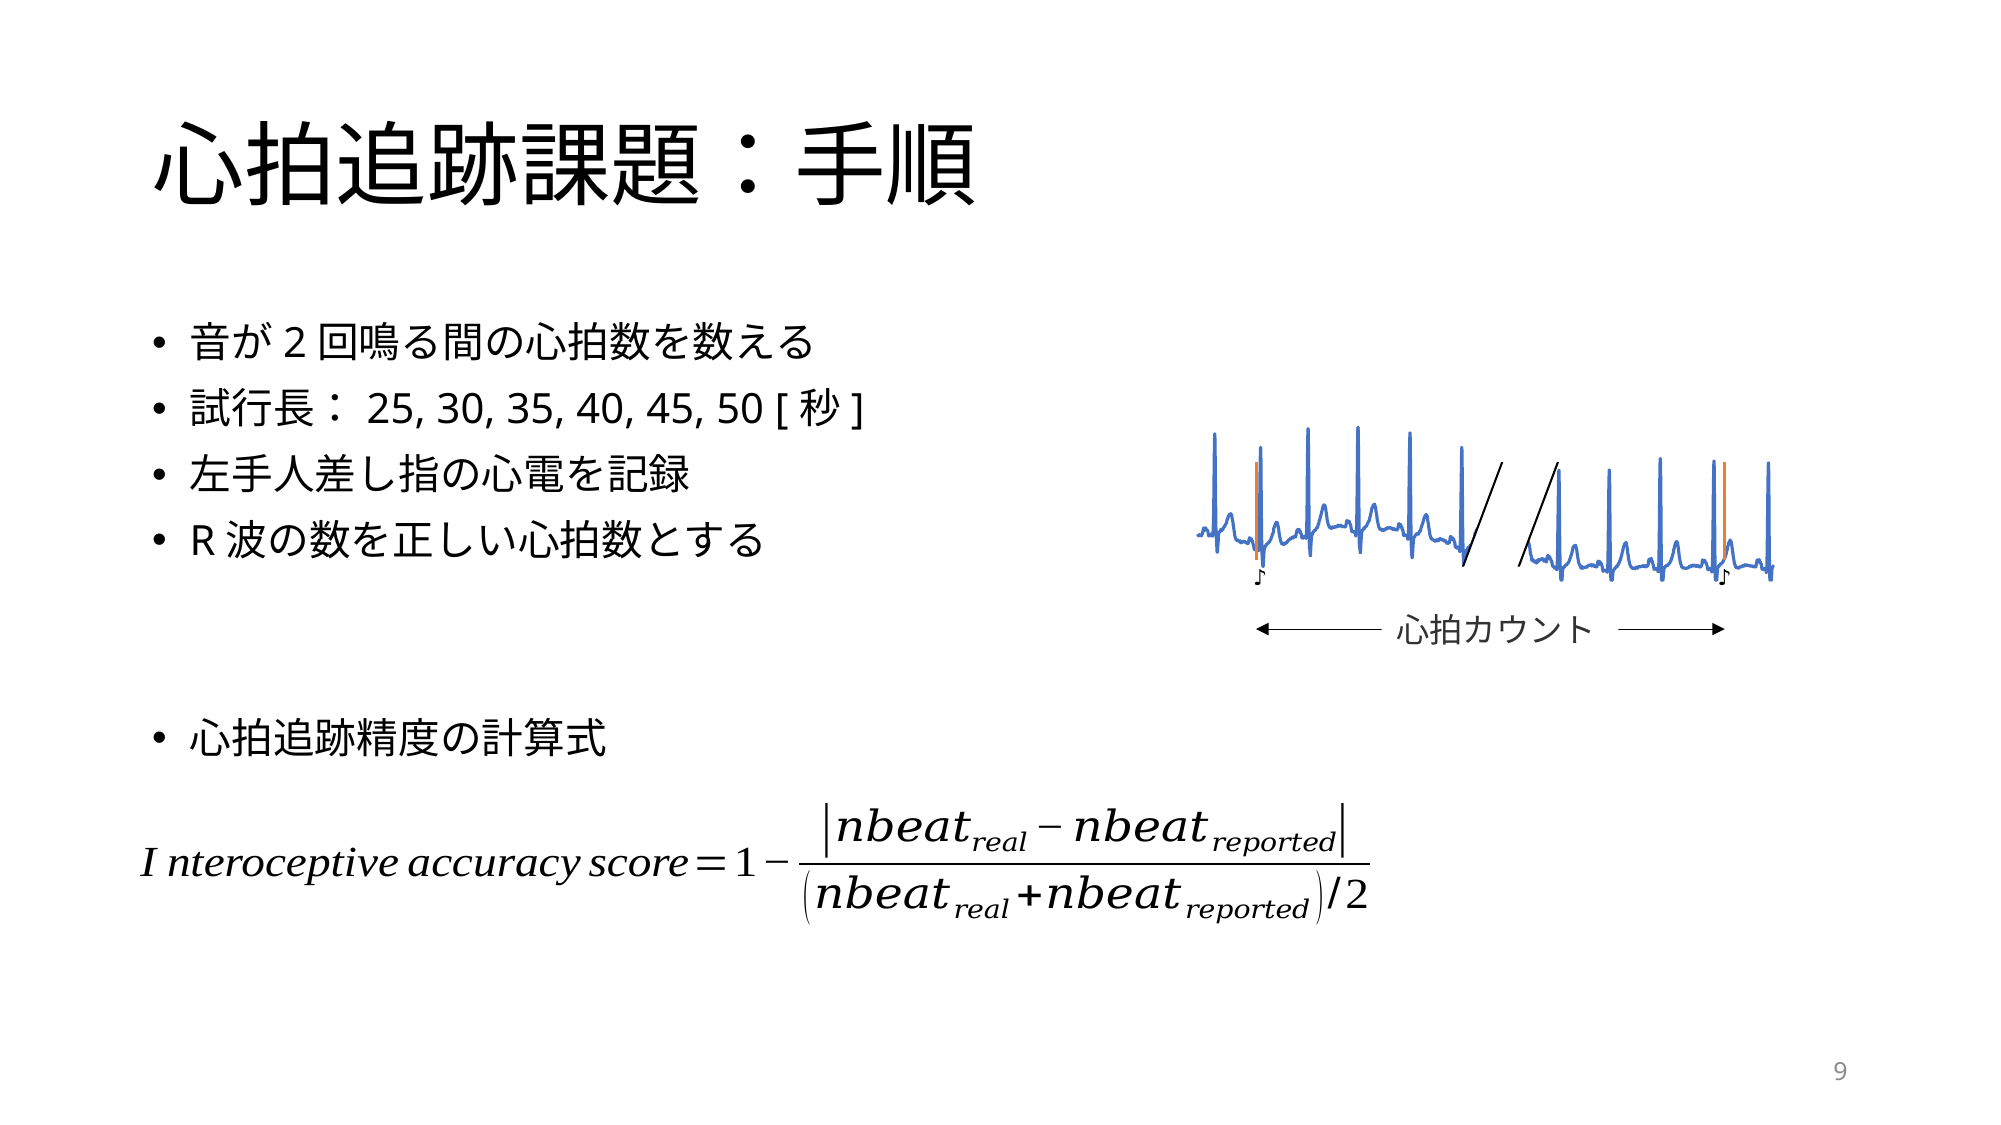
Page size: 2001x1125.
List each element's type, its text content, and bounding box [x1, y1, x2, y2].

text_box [1185, 424, 1786, 657]
slide_number 9 [1412, 1042, 1863, 1103]
title 心拍追跡課題：手順 [137, 59, 1863, 278]
text_box 音が2回鳴る間の心拍数を数える 試行長：25, 30, 35, 40, 45, 50 [秒] 左手人差し指の心電を記録 R波の数を正しい心拍数とする 心拍追跡精度の計算式 [137, 314, 1411, 801]
